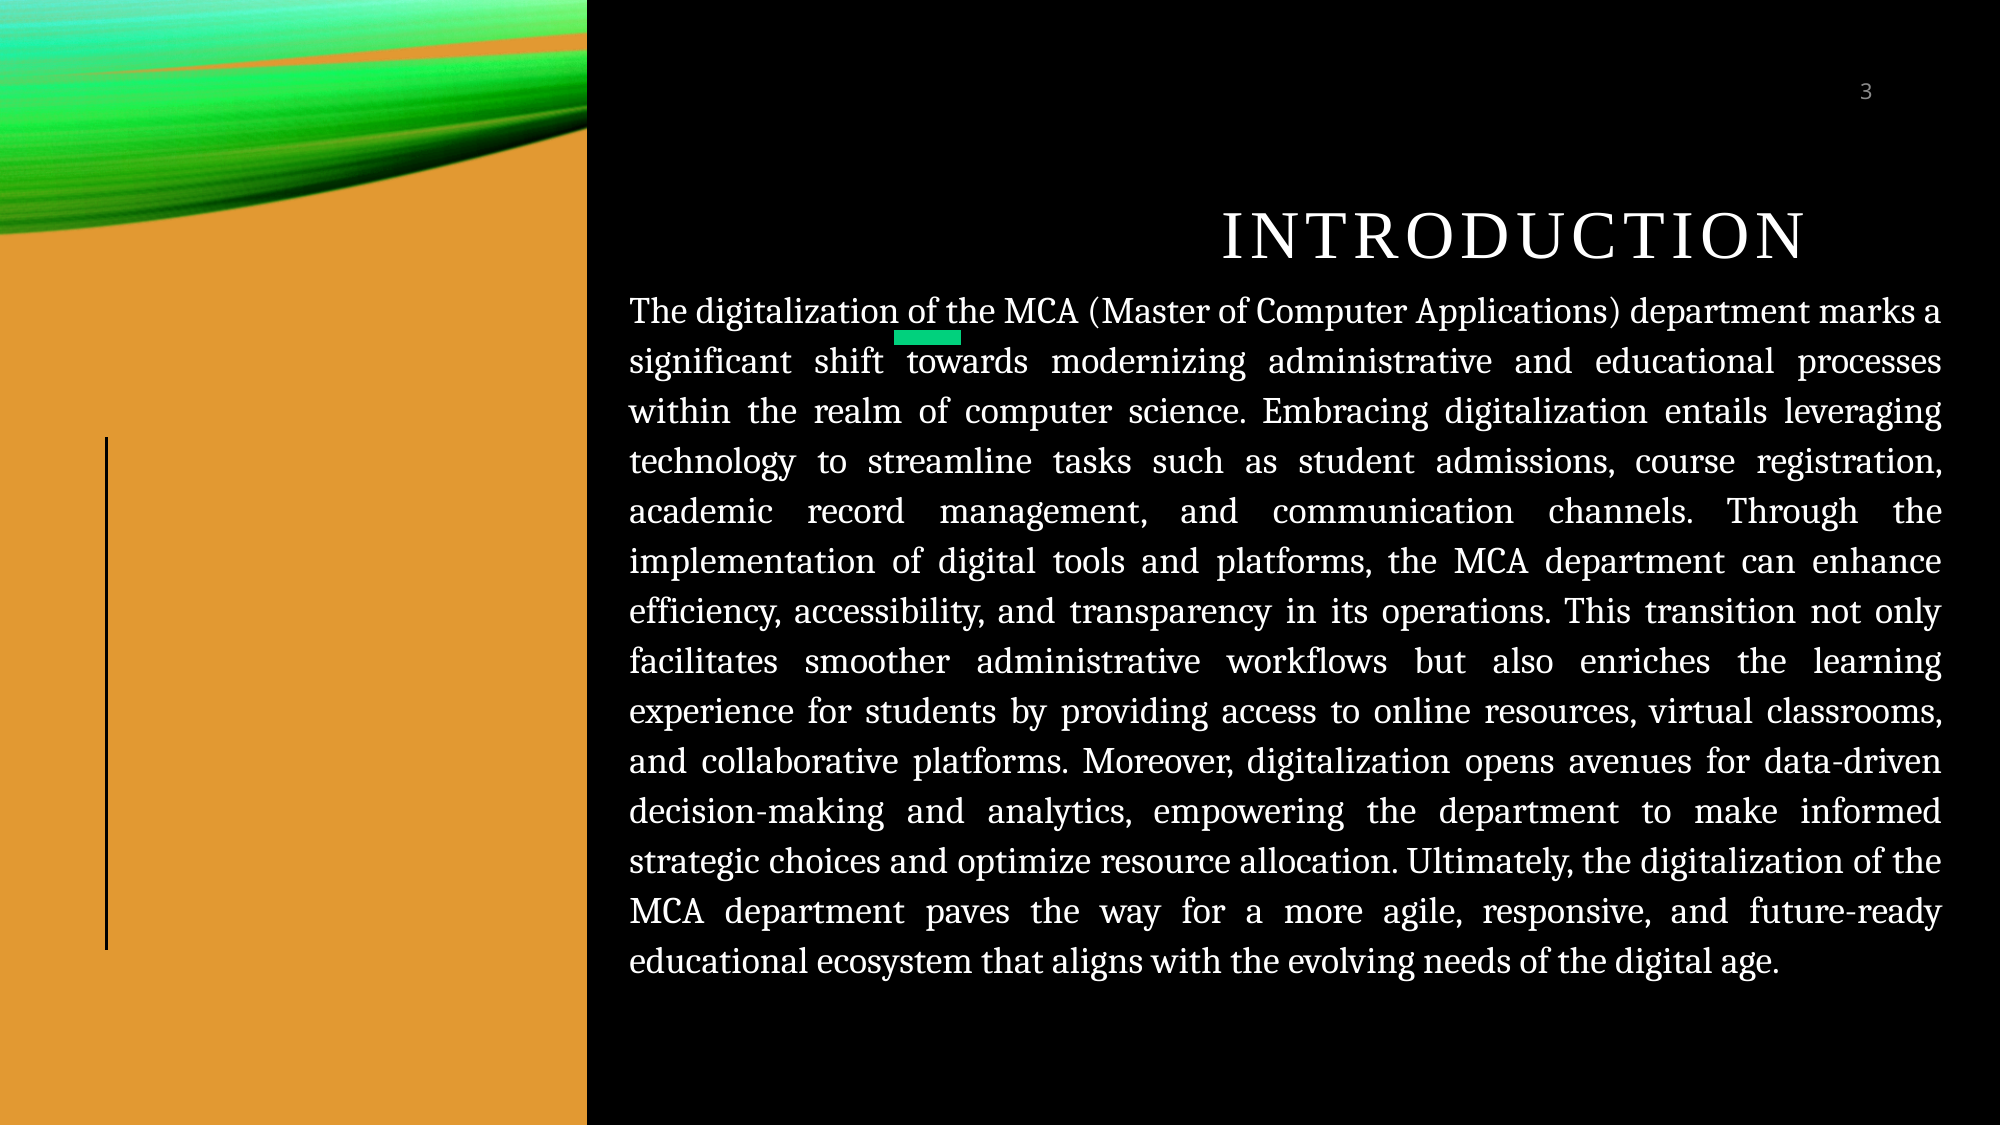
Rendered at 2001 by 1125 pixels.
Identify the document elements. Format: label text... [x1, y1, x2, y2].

title Introduction [1136, 191, 1821, 281]
picture [0, 0, 587, 237]
slide_number 3 [1437, 62, 1888, 123]
list The digitalization of the MCA (Master of Computer Applications) department marks a significant shift towards modernizing administrative and educational processes within the realm of computer science. Embracing digitalization entails leveraging technology to streamline tasks such as student admissions, course registration, academic record management, and communication channels. Through the implementation of digital tools and platforms, the MCA department can enhance efficiency, accessibility, and transparency in its operations. This transition not only facilitates smoother administrative workflows but also enriches the learning experience for students by providing access to online resources, virtual classrooms, and collaborative platforms. Moreover, digitalization opens avenues for data-driven decision-making and analytics, empowering the department to make informed strategic choices and optimize resource allocation. Ultimately, the digitalization of the MCA department paves the way for a more agile, responsive, and future-ready educational ecosystem that aligns with the evolving needs of the digital age. [629, 281, 1944, 769]
